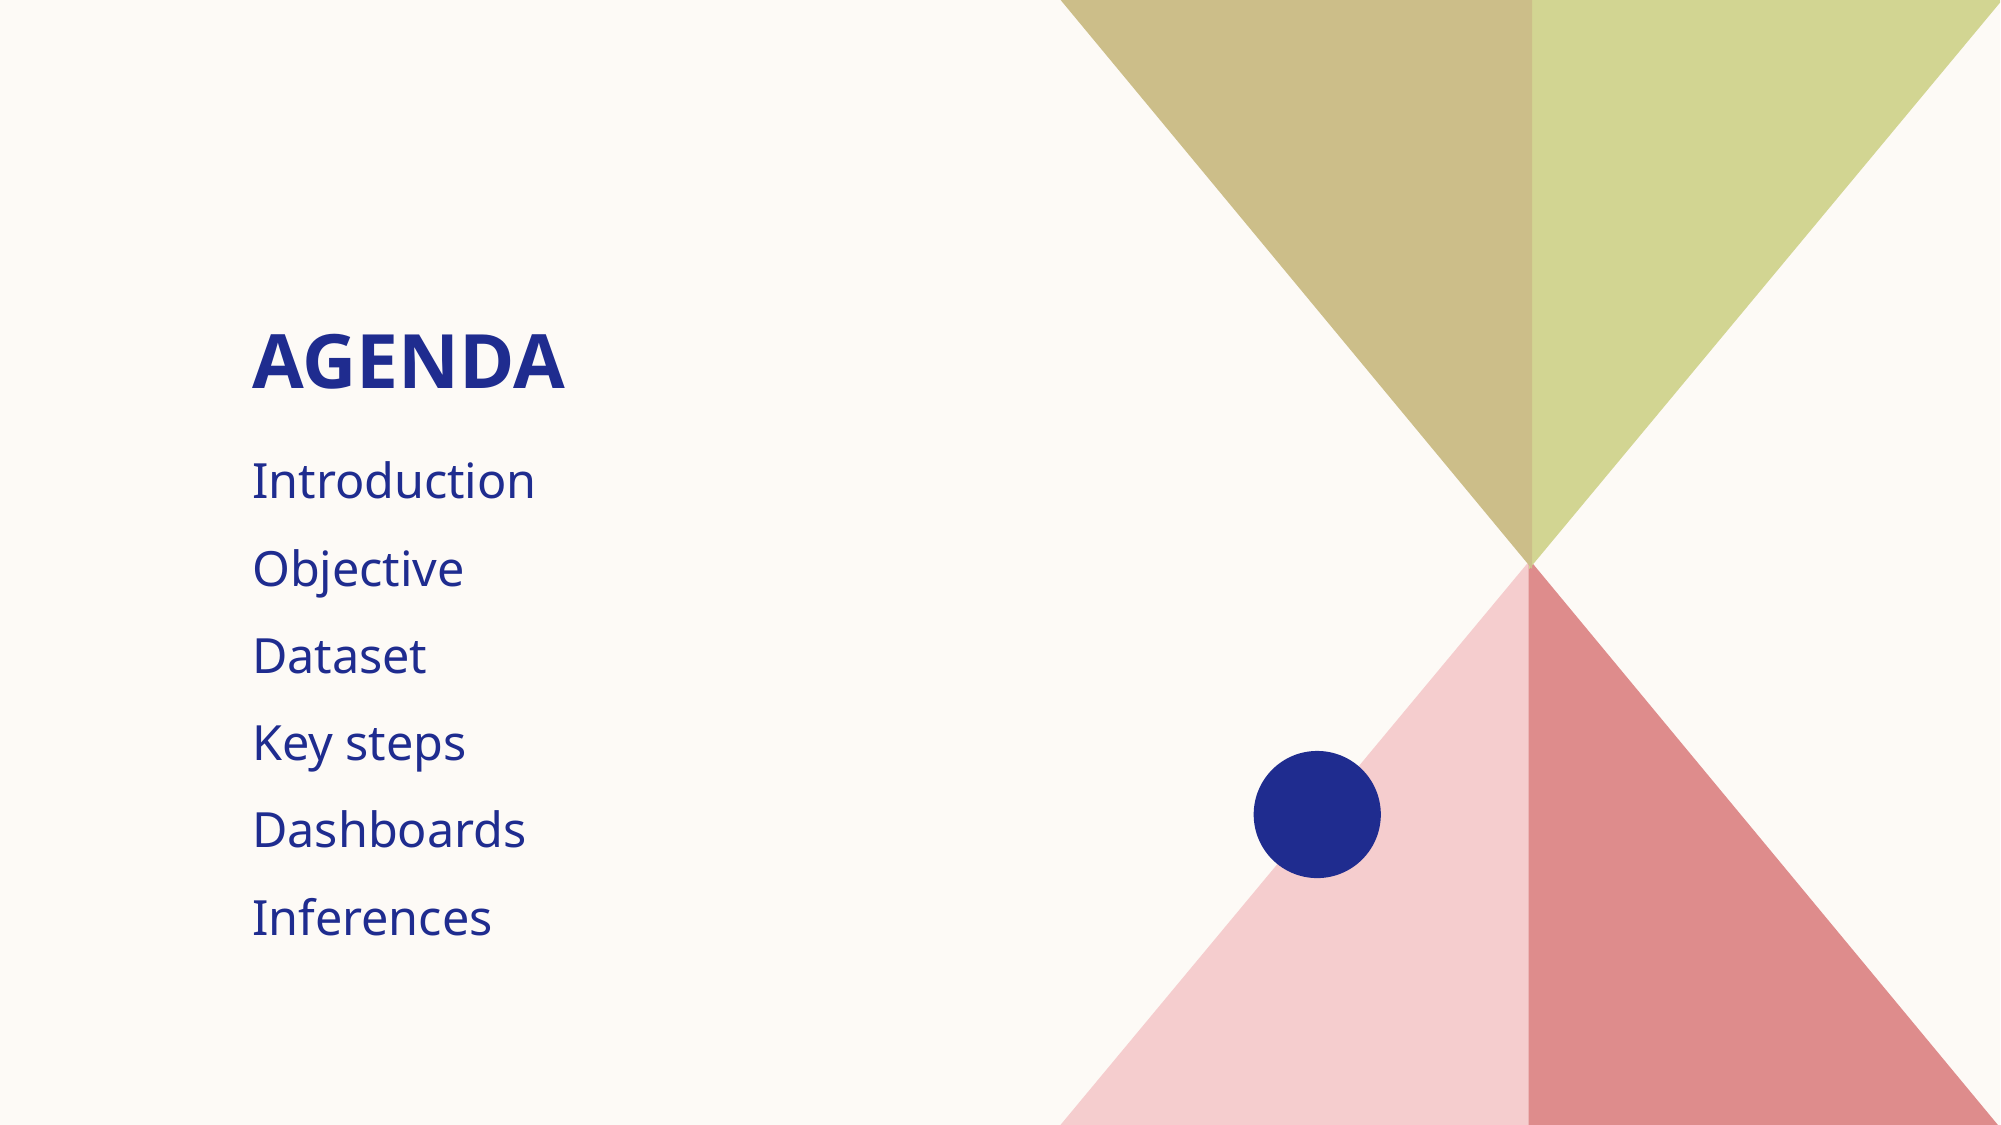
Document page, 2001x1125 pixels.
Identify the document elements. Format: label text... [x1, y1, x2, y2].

title agenda [237, 152, 1318, 404]
list Introduction Objective Dataset Key steps Dashboards Inferences [237, 421, 1318, 948]
